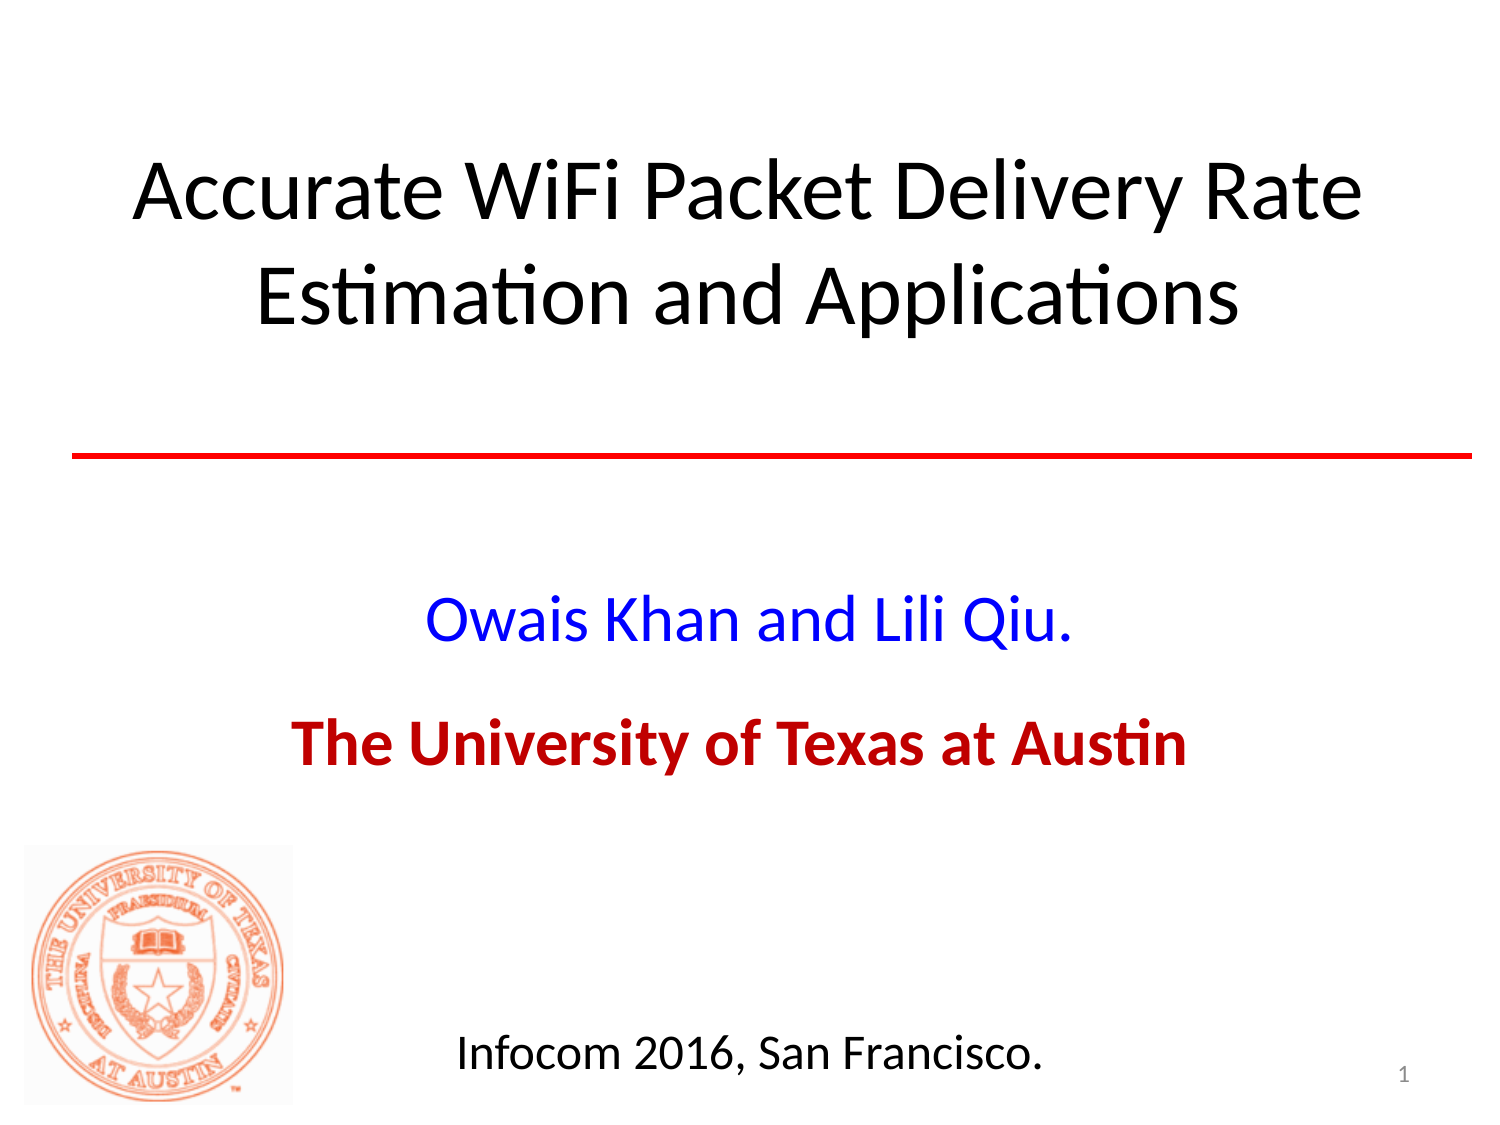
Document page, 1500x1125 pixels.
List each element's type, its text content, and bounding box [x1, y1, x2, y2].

text_box Infocom 2016, San Francisco. [441, 1012, 1059, 1088]
picture [24, 844, 293, 1105]
slide_number 1 [1074, 1042, 1425, 1103]
title Accurate WiFi Packet Delivery Rate Estimation and Applications [24, 116, 1473, 358]
text_box The University of Texas at Austin [248, 691, 1232, 867]
subtitle Owais Khan and Lili Qiu. [225, 567, 1275, 855]
